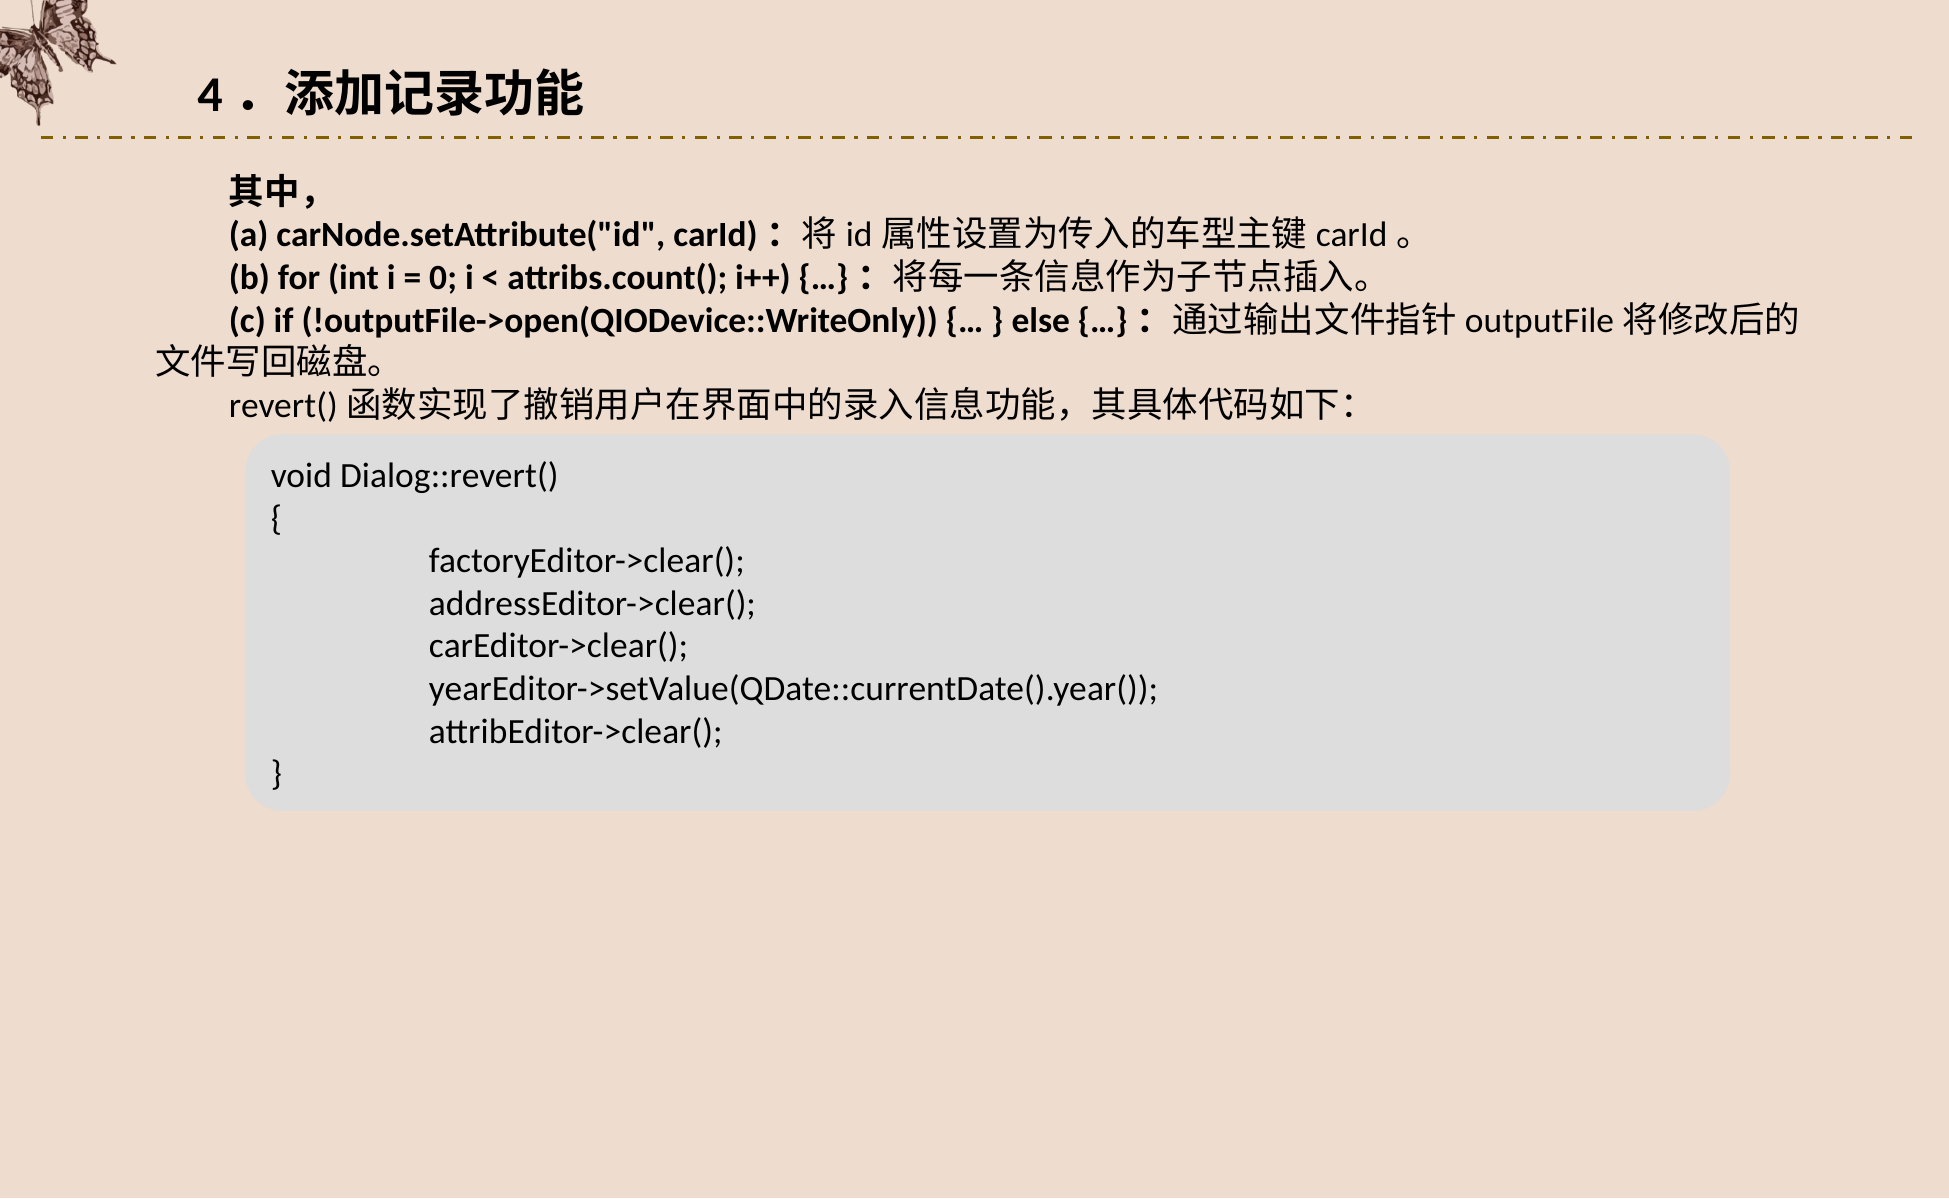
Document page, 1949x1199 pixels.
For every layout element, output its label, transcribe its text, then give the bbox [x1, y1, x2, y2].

picture [0, 0, 142, 138]
text_box 其中， (a) carNode.setAttribute("id", carId)：将id属性设置为传入的车型主键carId。 (b) for (int i = 0; i < attribs.count(); i++) {…}：将每一条信息作为子节点插入。 (c) if (!outputFile->open(QIODevice::WriteOnly)) {… } else {…}：通过输出文件指针outputFile将修改后的文件写回磁盘。 revert()函数实现了撤销用户在界面中的录入信息功能，其具体代码如下： [140, 161, 1818, 432]
text_box void Dialog::revert() { factoryEditor->clear(); addressEditor->clear(); carEditor->clear(); yearEditor->setValue(QDate::currentDate().year()); attribEditor->clear(); } [245, 434, 1730, 811]
text_box 4．添加记录功能 [182, 53, 600, 129]
